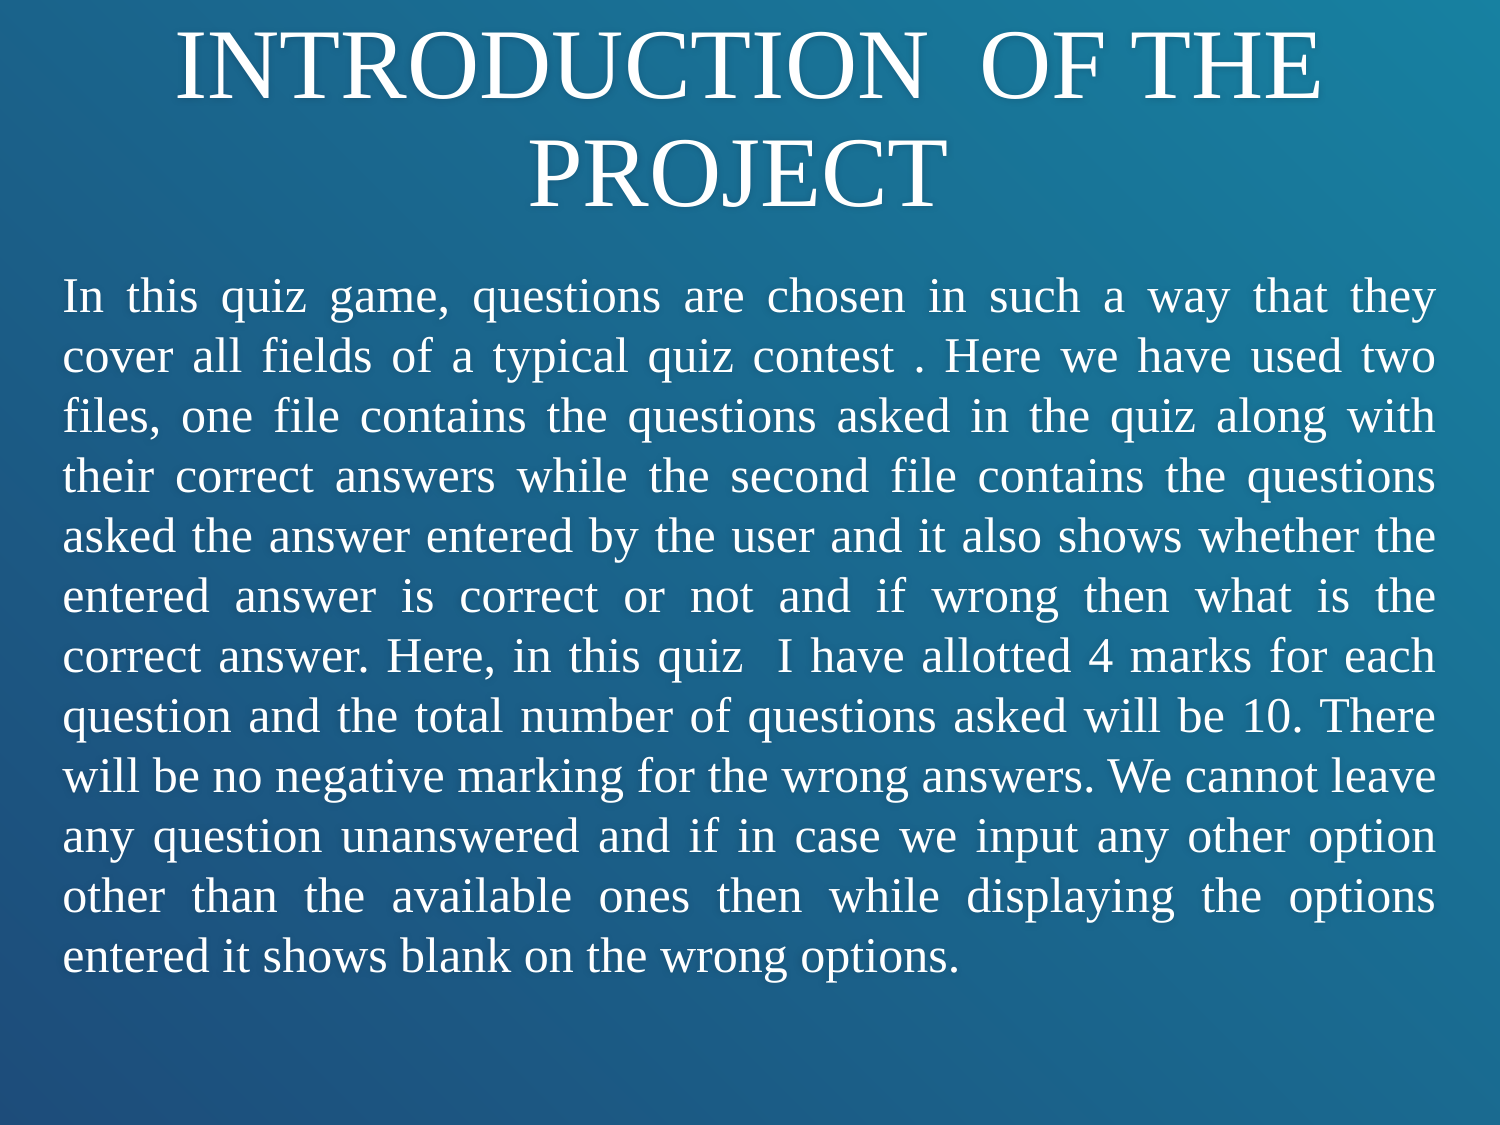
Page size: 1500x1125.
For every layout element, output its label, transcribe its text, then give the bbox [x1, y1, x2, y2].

title INTRODUCTION OF THE PROJECT [112, 0, 1388, 242]
subtitle In this quiz game, questions are chosen in such a way that they cover all fields of a typical quiz contest . Here we have used two files, one file contains the questions asked in the quiz along with their correct answers while the second file contains the questions asked the answer entered by the user and it also shows whether the entered answer is correct or not and if wrong then what is the correct answer. Here, in this quiz I have allotted 4 marks for each question and the total number of questions asked will be 10. There will be no negative marking for the wrong answers. We cannot leave any question unanswered and if in case we input any other option other than the available ones then while displaying the options entered it shows blank on the wrong options. [62, 262, 1438, 1075]
